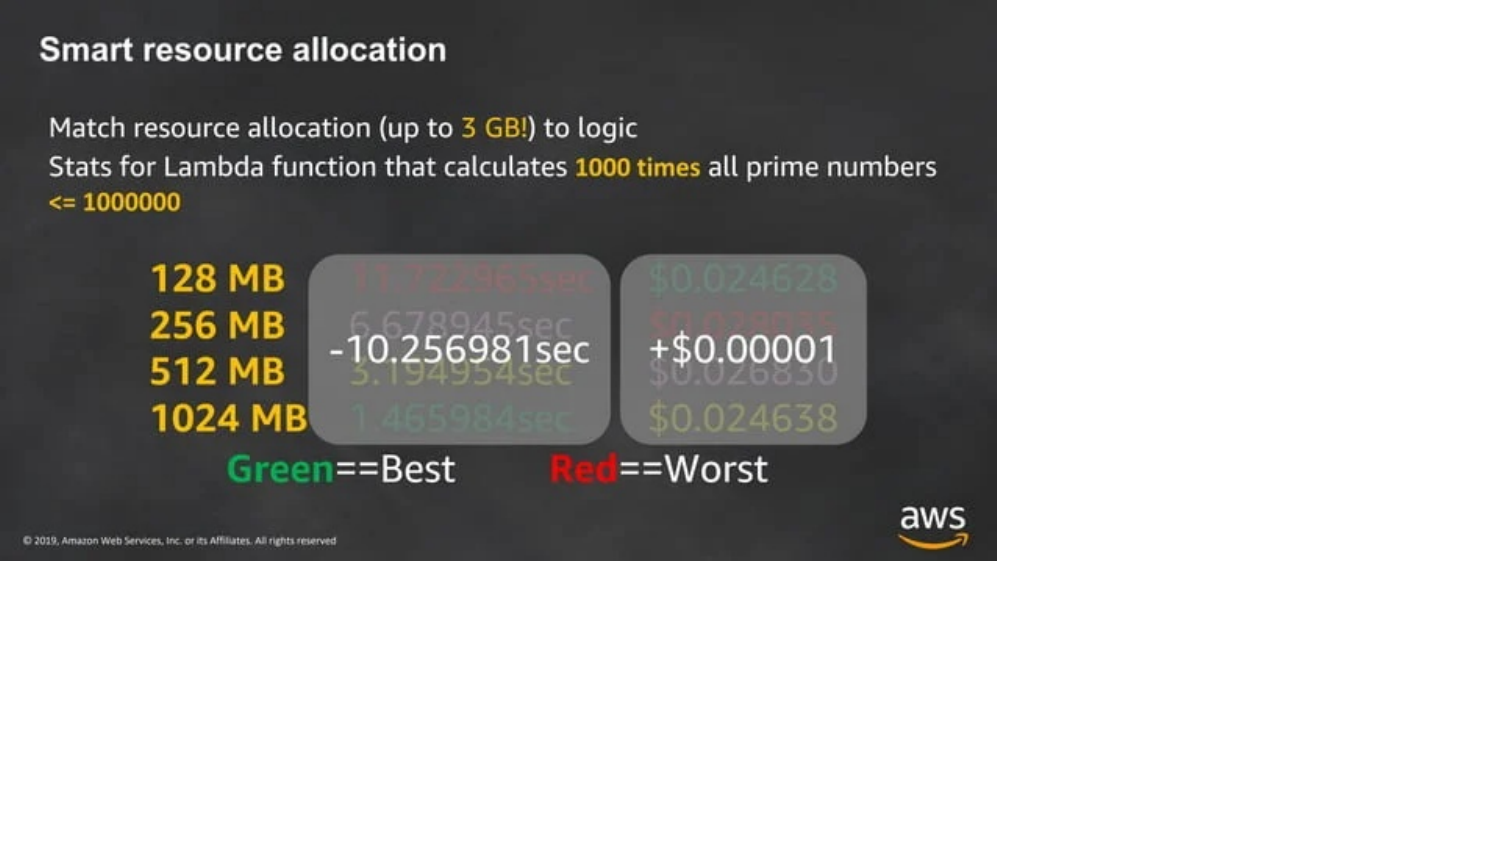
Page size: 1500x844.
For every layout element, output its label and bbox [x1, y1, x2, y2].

picture [0, 0, 997, 562]
